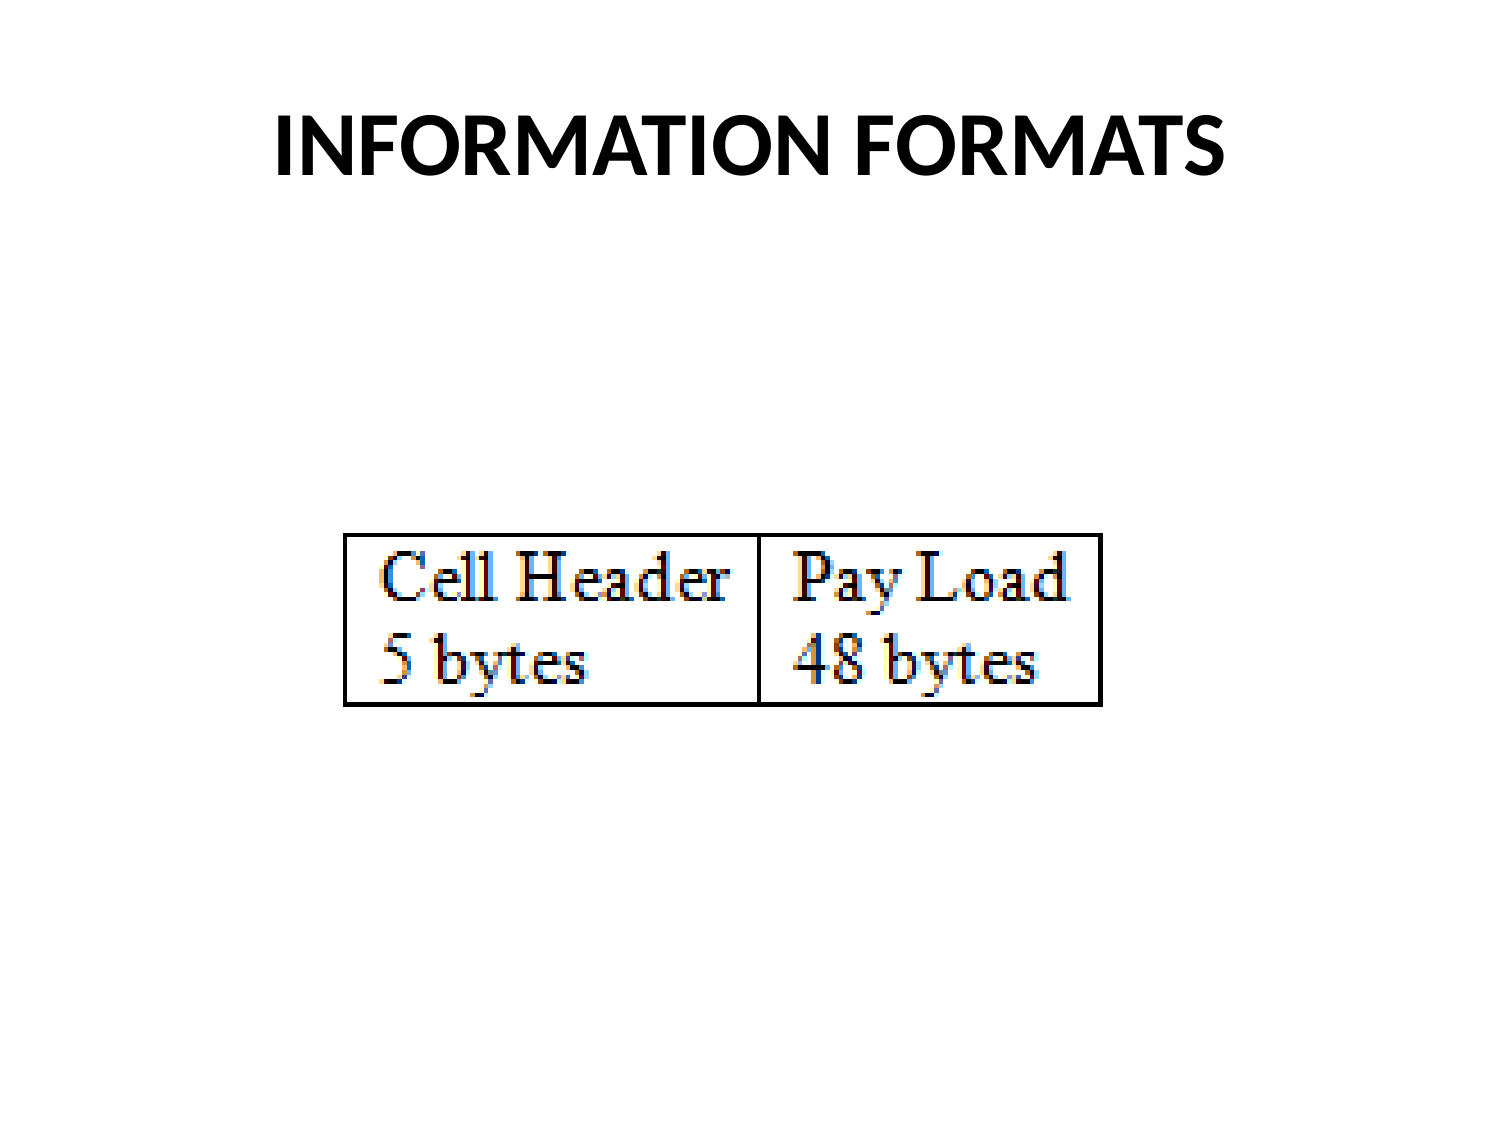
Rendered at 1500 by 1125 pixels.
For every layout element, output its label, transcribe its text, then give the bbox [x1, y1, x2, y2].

title INFORMATION FORMATS [75, 45, 1425, 233]
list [315, 515, 1135, 739]
